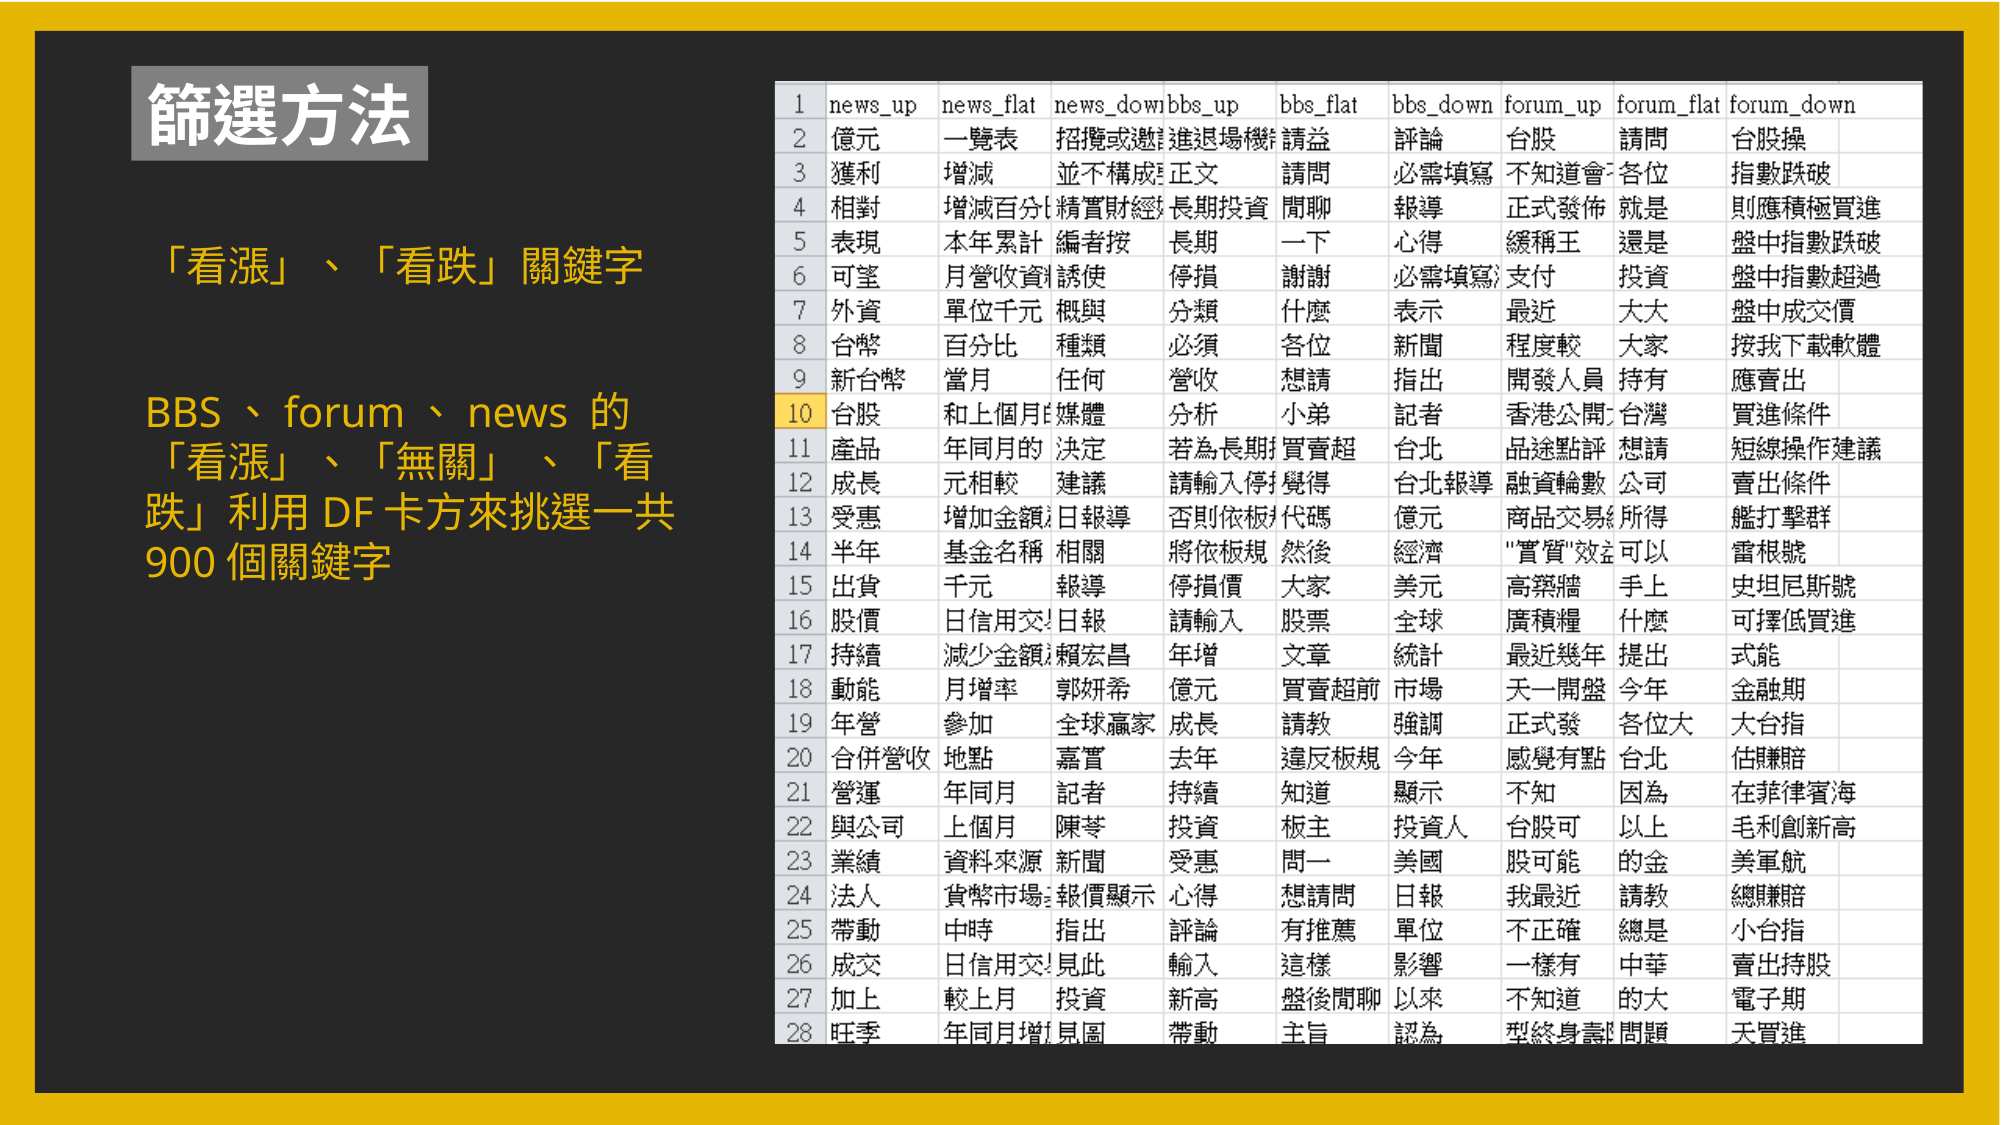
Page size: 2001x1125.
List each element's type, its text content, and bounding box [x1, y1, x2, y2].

text_box BBS、forum、news 的 「看漲」、「無關」 、「看跌」利用DF卡方來挑選一共900個關鍵字 [129, 378, 729, 594]
text_box 「看漲」、「看跌」關鍵字 [129, 232, 729, 297]
picture [774, 81, 1923, 1044]
text_box 篩選方法 [131, 65, 429, 161]
